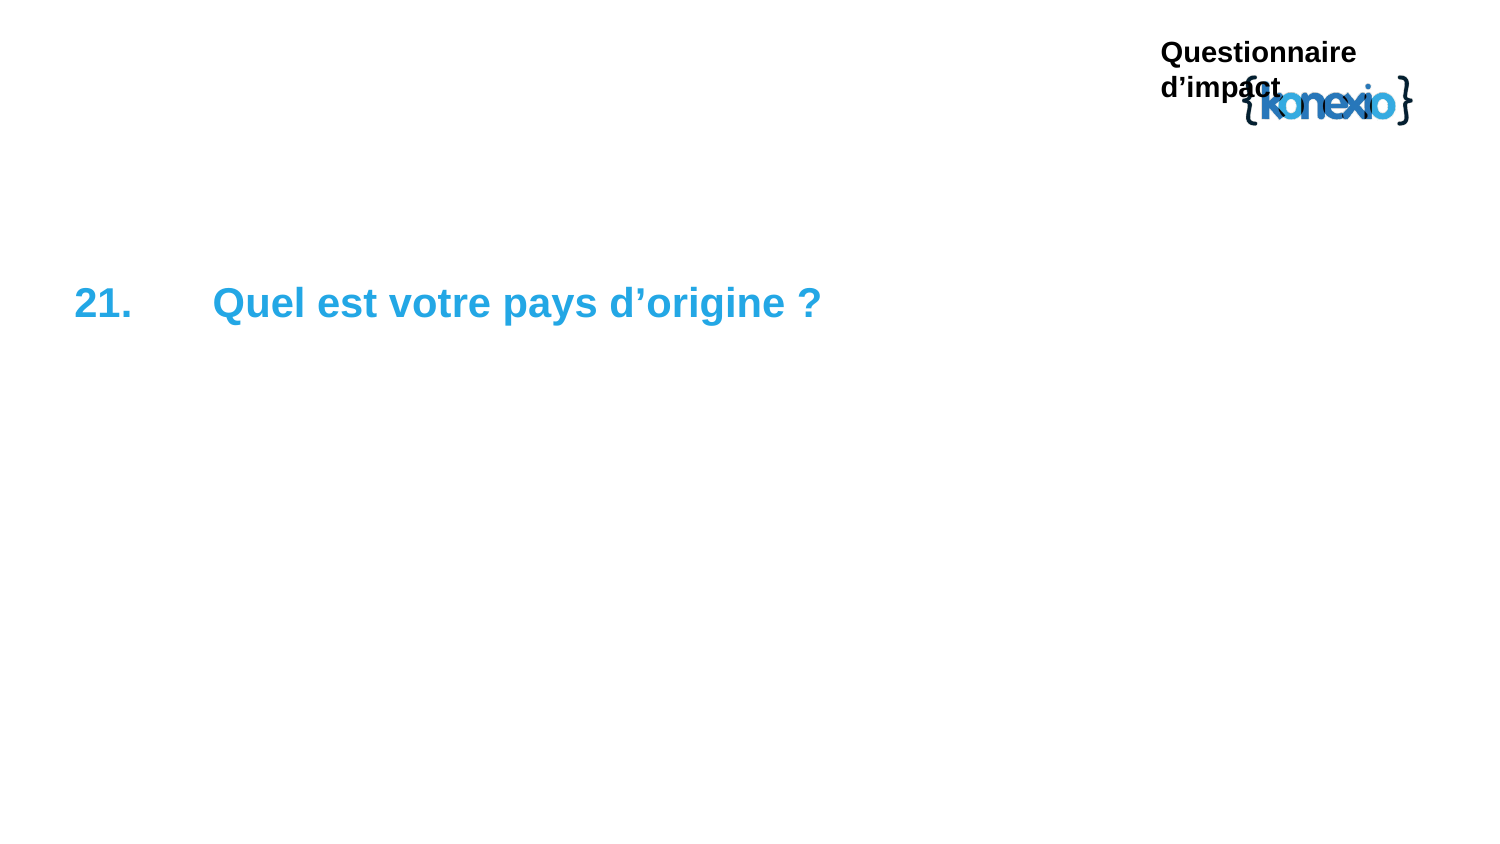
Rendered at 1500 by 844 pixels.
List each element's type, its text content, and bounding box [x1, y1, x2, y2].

text_box Questionnaire d’impact [1145, 18, 1500, 77]
picture [1218, 26, 1428, 175]
text_box 21. Quel est votre pays d’origine ? [59, 260, 1454, 668]
